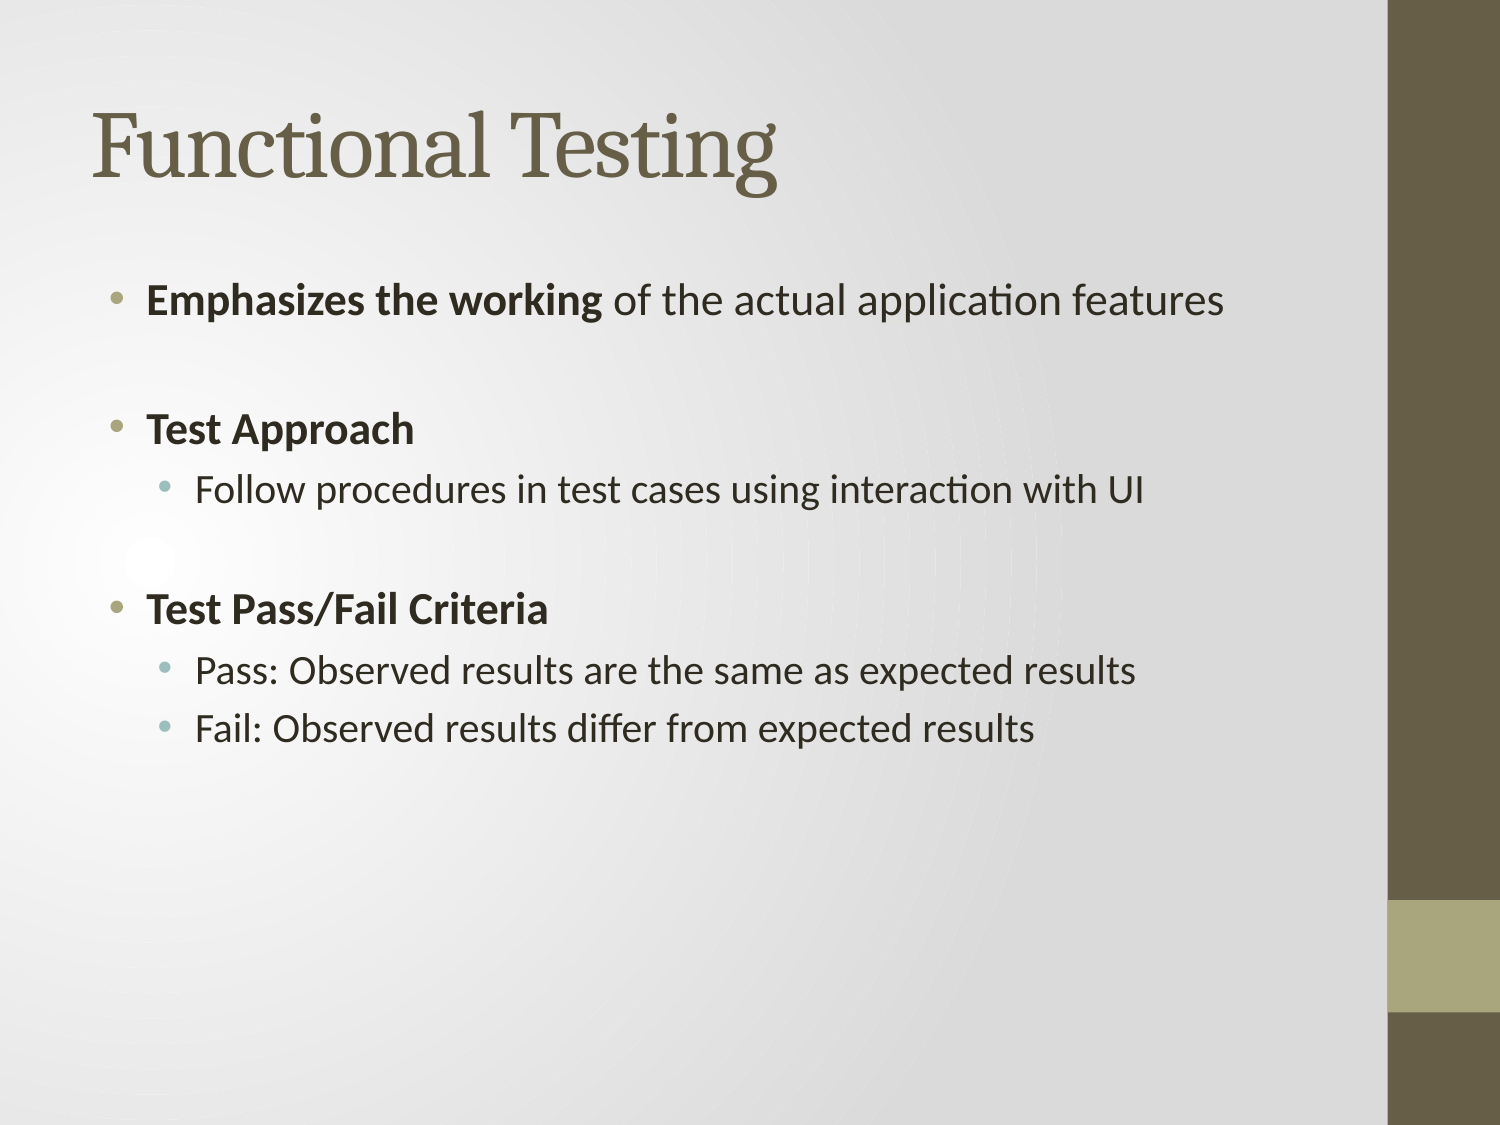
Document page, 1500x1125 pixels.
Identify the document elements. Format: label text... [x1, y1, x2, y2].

list Emphasizes the working of the actual application features Test Approach Follow procedures in test cases using interaction with UI Test Pass/Fail Criteria Pass: Observed results are the same as expected results Fail: Observed results differ from expected results [75, 262, 1325, 1050]
title Functional Testing [75, 45, 1325, 233]
